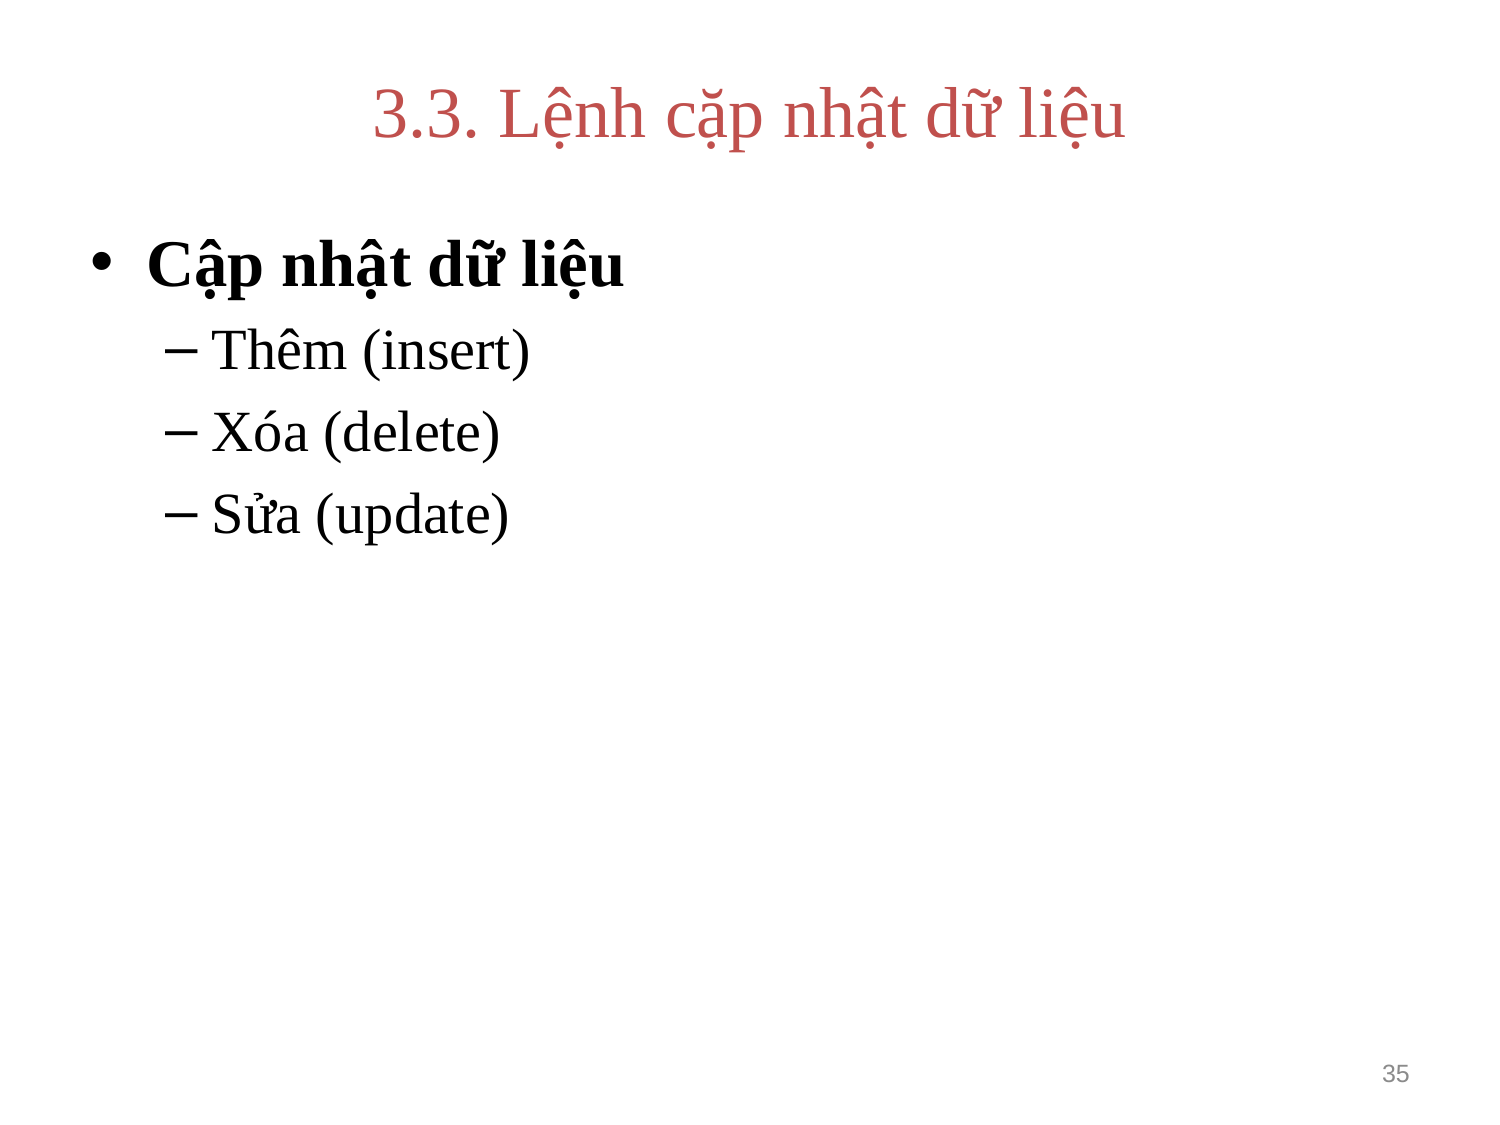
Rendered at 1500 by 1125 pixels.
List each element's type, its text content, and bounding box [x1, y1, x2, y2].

slide_number 35 [1074, 1042, 1425, 1103]
title 3.3. Lệnh cặp nhật dữ liệu [75, 58, 1425, 160]
list Cập nhật dữ liệu Thêm (insert) Xóa (delete) Sửa (update) [75, 212, 1425, 588]
